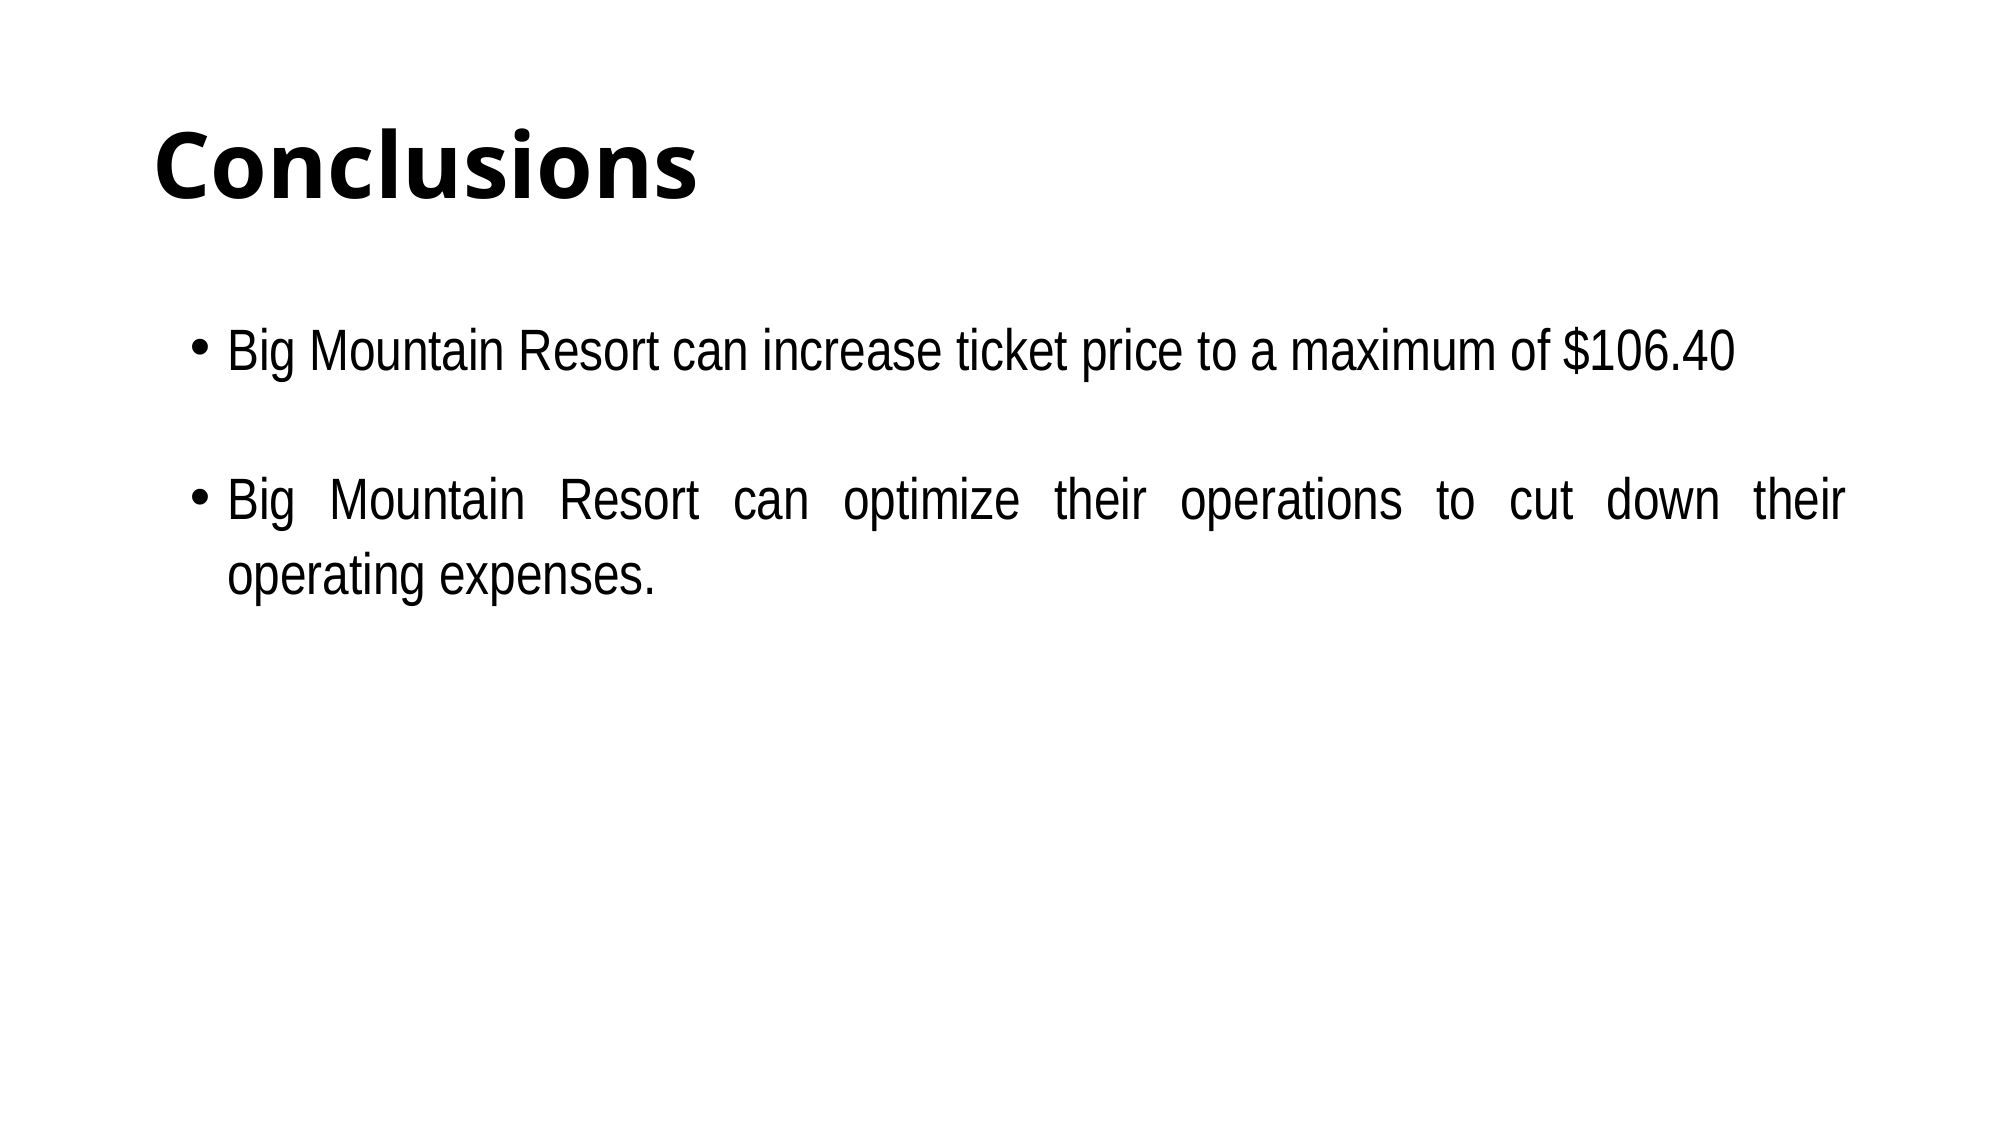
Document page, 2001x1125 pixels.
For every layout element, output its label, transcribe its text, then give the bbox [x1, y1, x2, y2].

list Big Mountain Resort can increase ticket price to a maximum of $106.40 Big Mountain Resort can optimize their operations to cut down their operating expenses. [137, 299, 1863, 1014]
title Conclusions [137, 59, 1863, 278]
